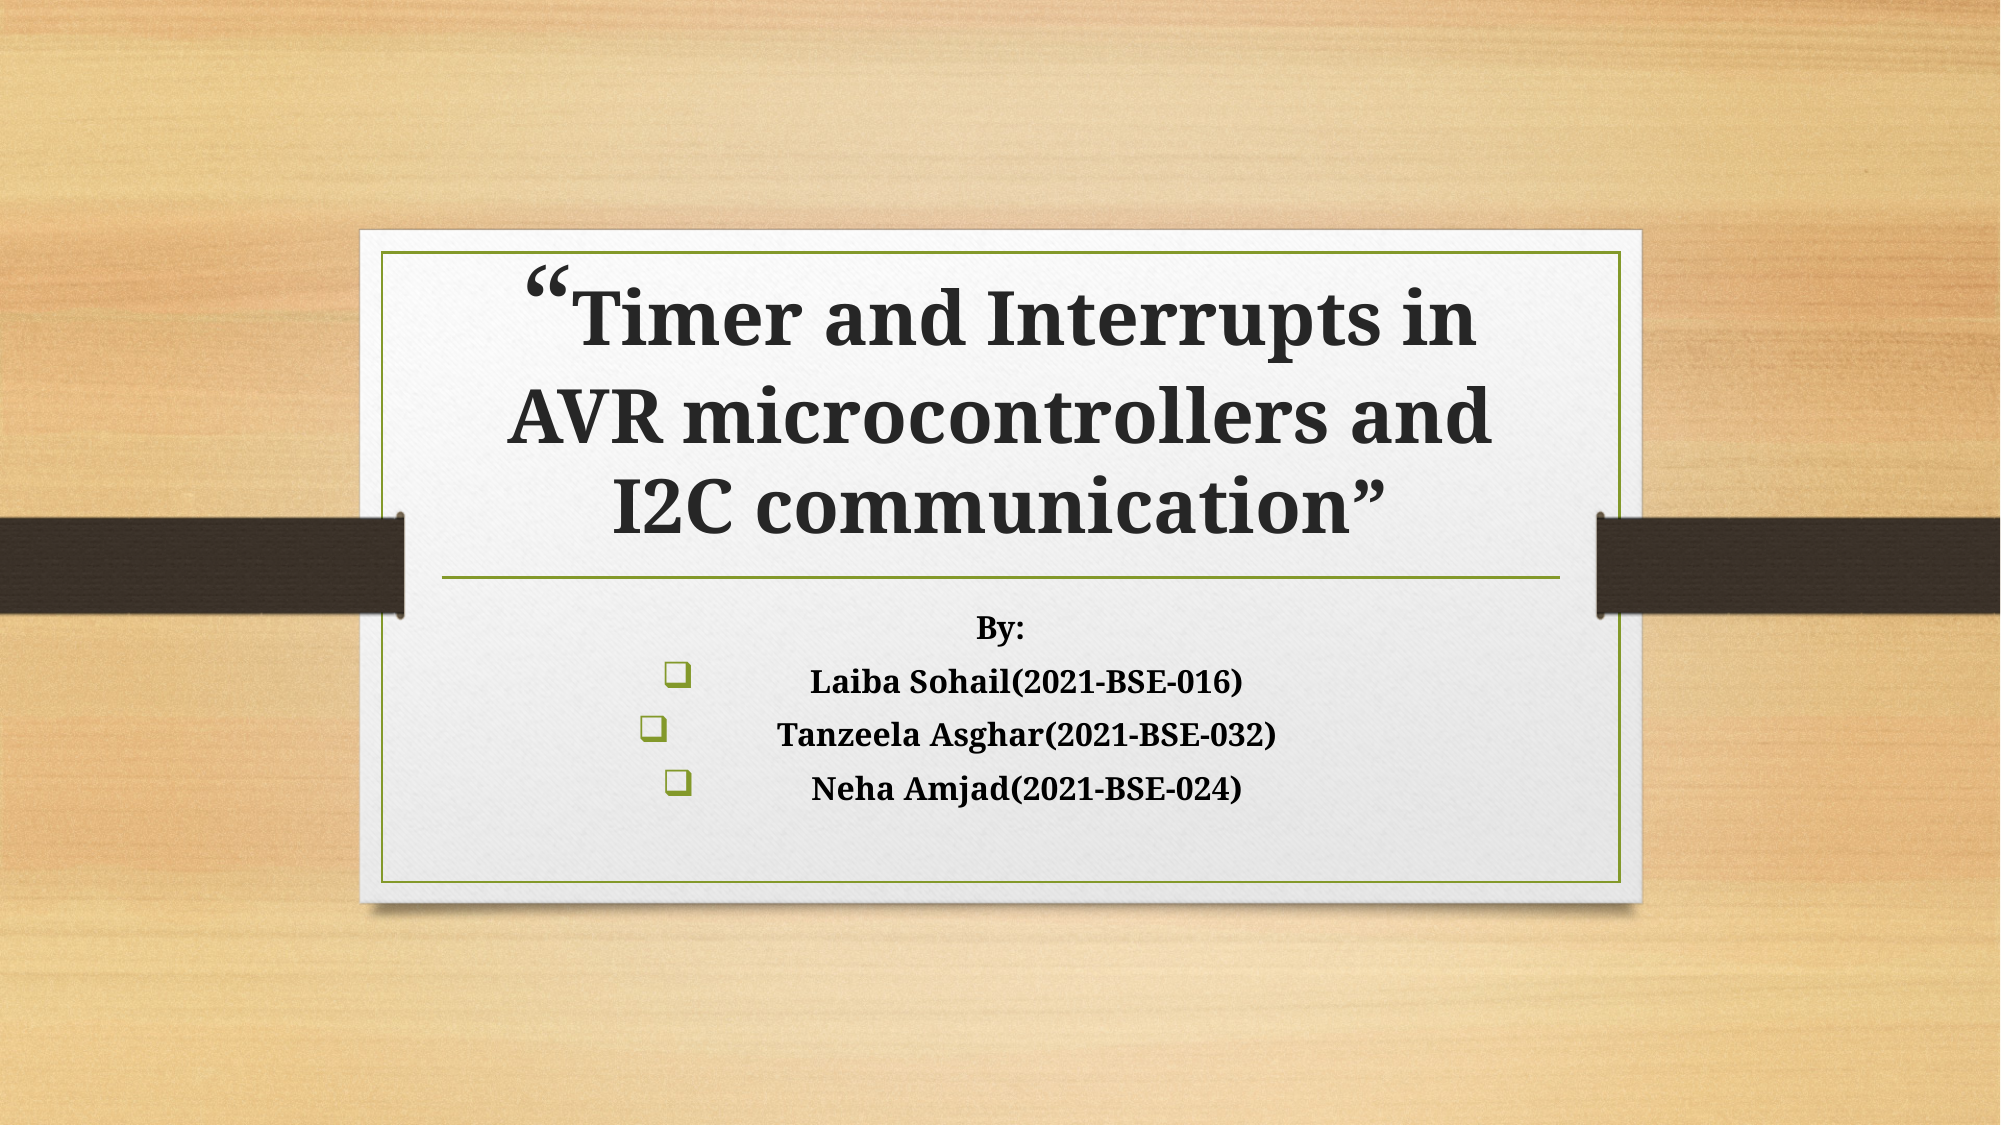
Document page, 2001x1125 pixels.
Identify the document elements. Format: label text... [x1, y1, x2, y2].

picture [0, 0, 2001, 1125]
title “Timer and Interrupts in AVR microcontrollers and I2C communication” [441, 306, 1560, 556]
subtitle By: Laiba Sohail(2021-BSE-016) Tanzeela Asghar(2021-BSE-032) Neha Amjad(2021-BSE-024) [441, 600, 1560, 817]
